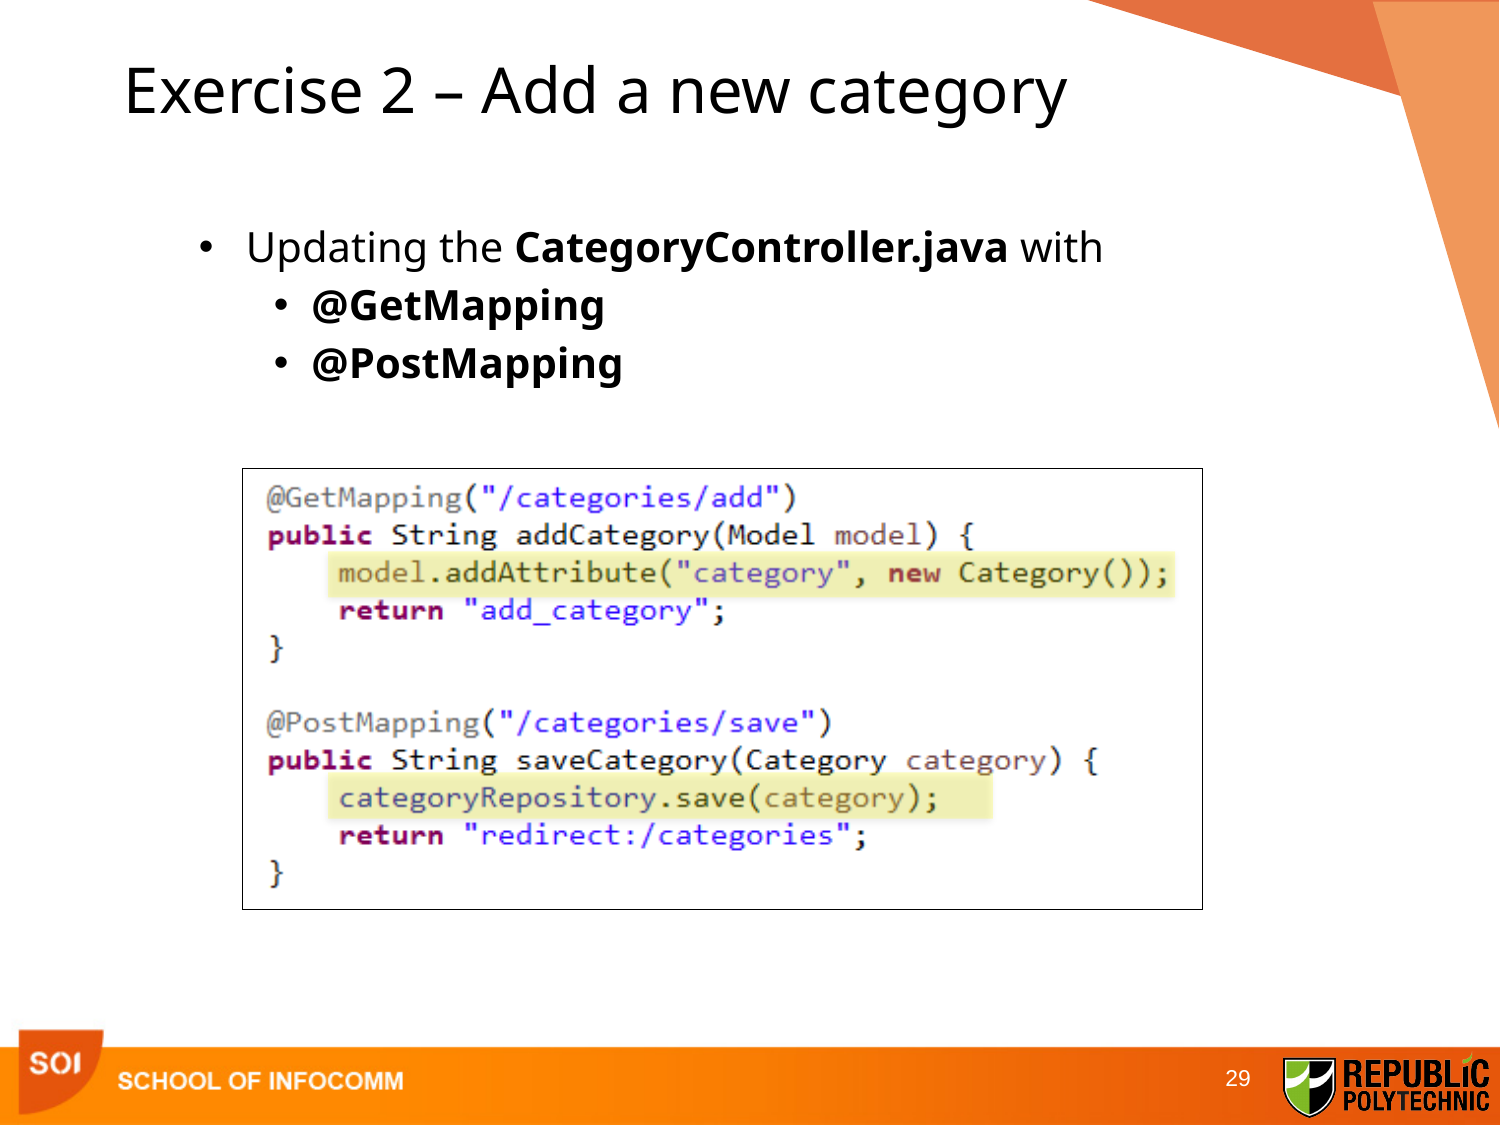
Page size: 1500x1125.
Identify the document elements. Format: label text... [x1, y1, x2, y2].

slide_number 29 [1210, 1056, 1500, 1117]
picture [0, 0, 1500, 1125]
list Updating the CategoryController.java with @GetMapping @PostMapping [109, 213, 1336, 997]
title Exercise 2 – Add a new category [109, 42, 1129, 142]
